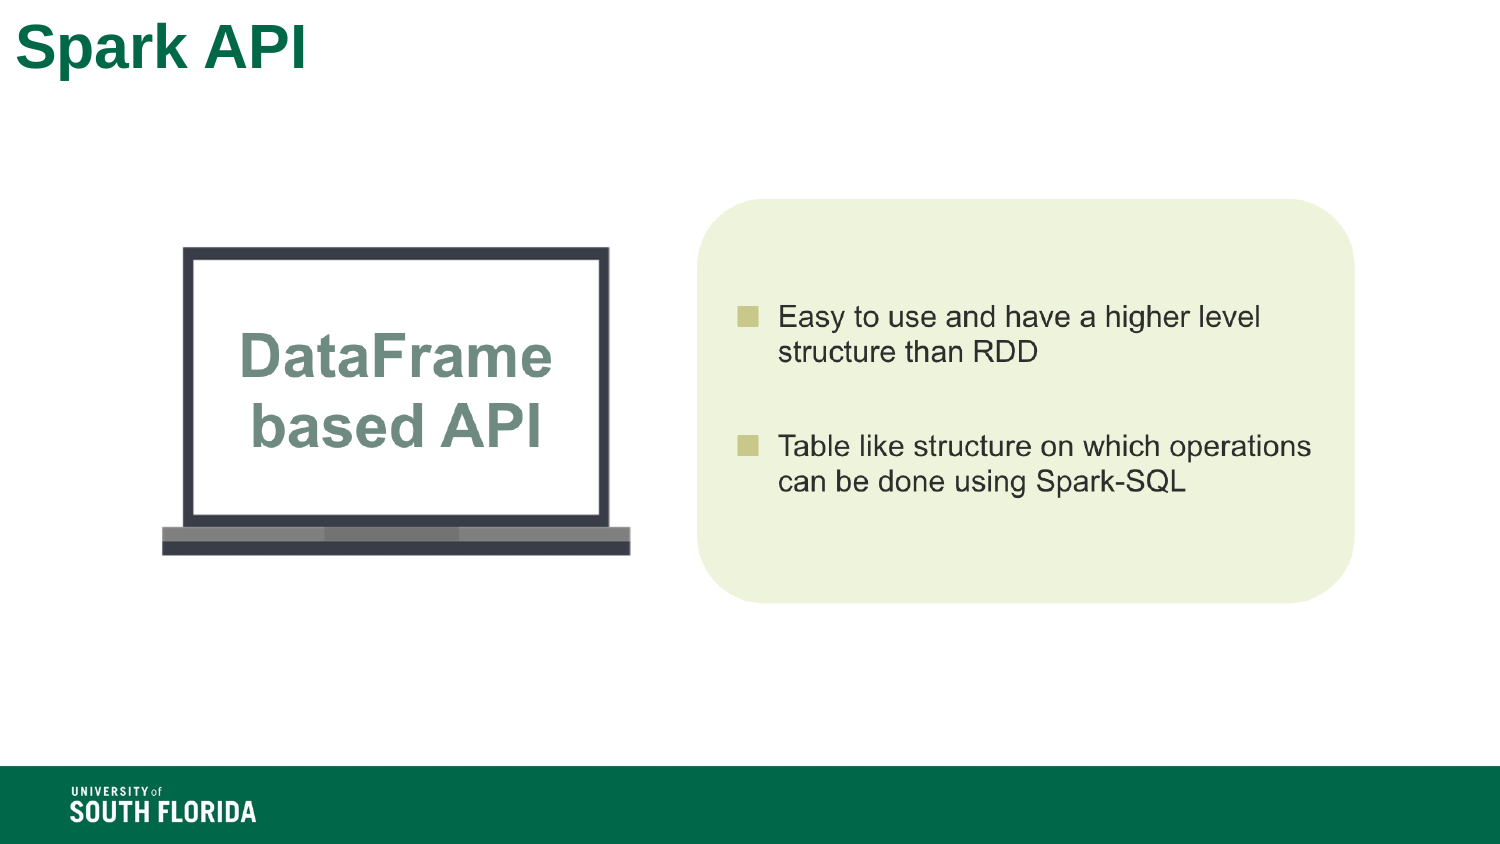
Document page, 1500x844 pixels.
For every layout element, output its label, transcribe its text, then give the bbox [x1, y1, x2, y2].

picture [0, 0, 1500, 844]
title Spark API [0, 0, 1294, 130]
